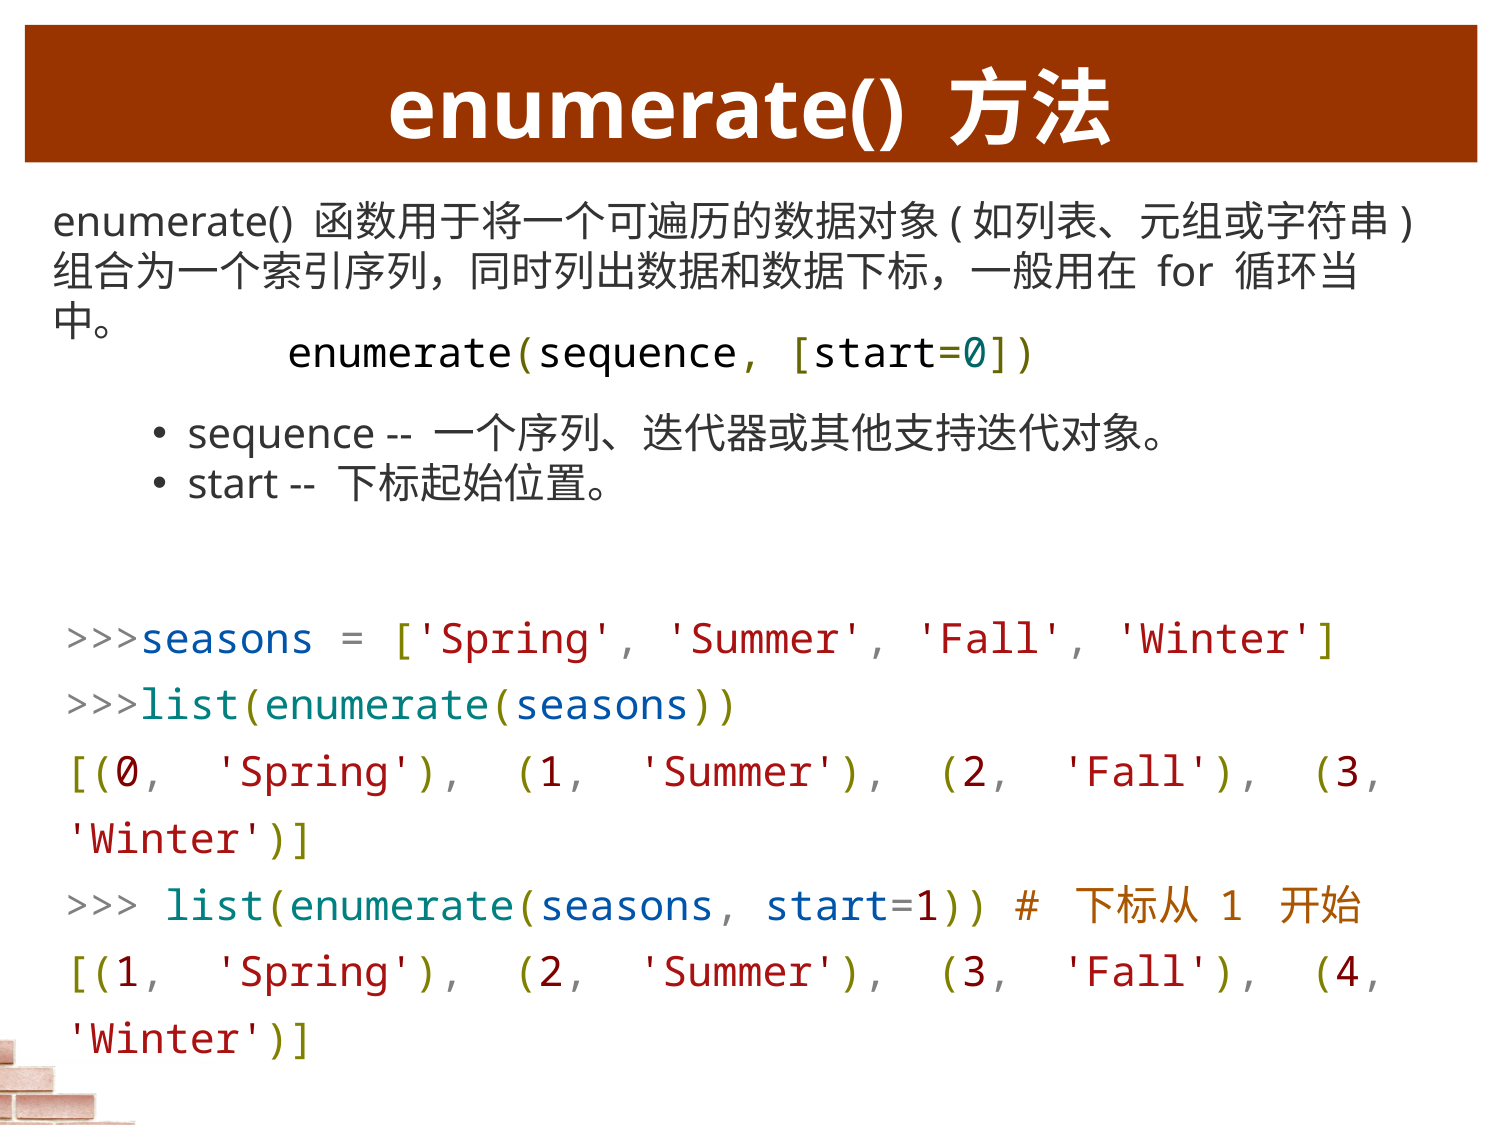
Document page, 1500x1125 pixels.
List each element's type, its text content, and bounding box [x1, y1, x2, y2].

text_box enumerate() 函数用于将一个可遍历的数据对象(如列表、元组或字符串)组合为一个索引序列，同时列出数据和数据下标，一般用在 for 循环当中。 [37, 187, 1438, 353]
text_box enumerate(sequence, [start=0]) [272, 337, 1052, 384]
text_box >>>seasons = ['Spring', 'Summer', 'Fall', 'Winter'] >>>list(enumerate(seasons)) [(0, 'Spring'), (1, 'Summer'), (2, 'Fall'), (3, 'Winter')] >>> list(enumerate(seasons, start=1)) # 下标从 1 开始 [(1, 'Spring'), (2, 'Summer'), (3, 'Fall'), (4, 'Winter')] [49, 587, 1400, 1069]
picture [0, 992, 213, 1125]
text_box sequence -- 一个序列、迭代器或其他支持迭代对象。 start -- 下标起始位置。 [137, 399, 1225, 515]
title enumerate() 方法 [24, 24, 1478, 163]
